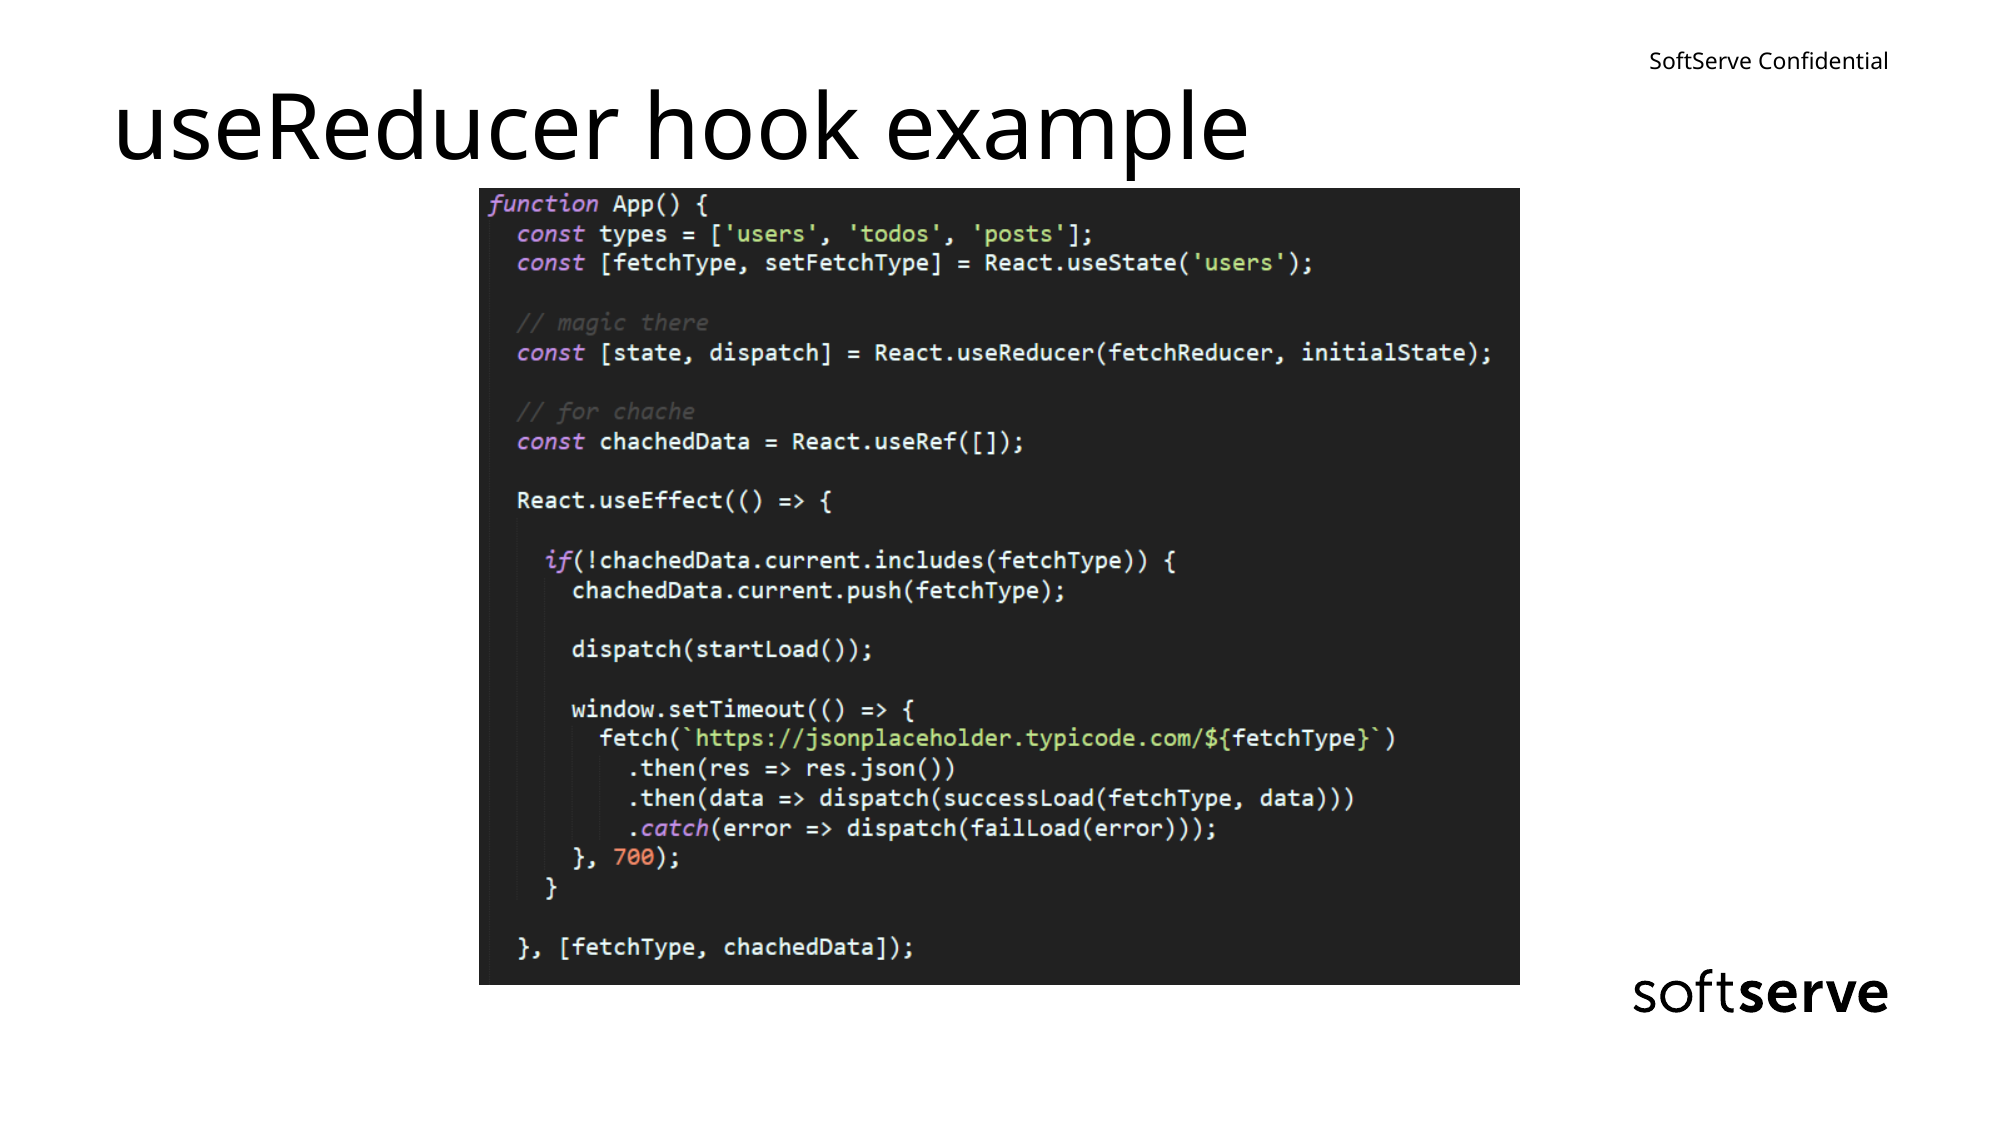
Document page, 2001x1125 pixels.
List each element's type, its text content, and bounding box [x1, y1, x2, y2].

picture [479, 188, 1520, 985]
title useReducer hook example [112, 72, 1888, 189]
